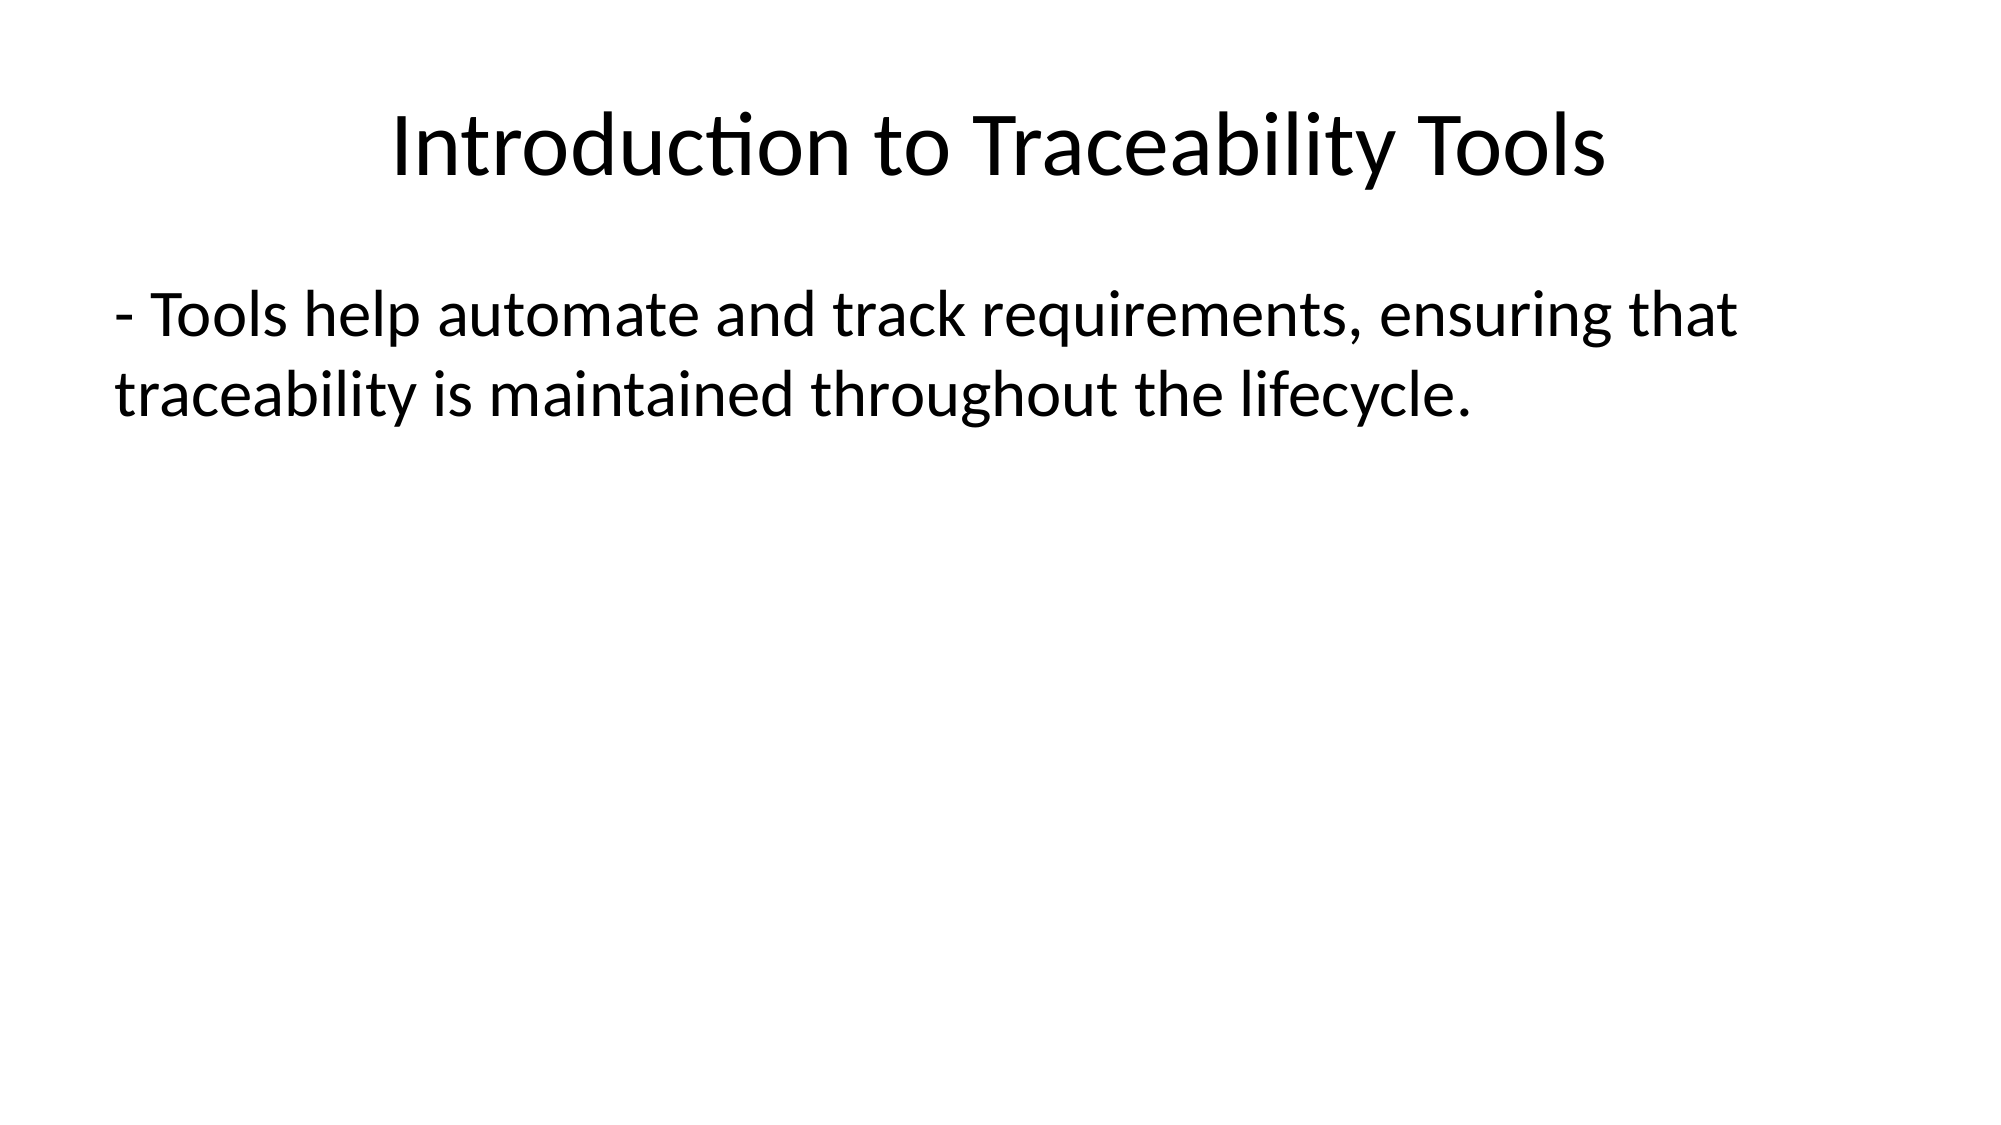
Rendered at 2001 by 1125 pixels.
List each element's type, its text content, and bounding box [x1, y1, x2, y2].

title Introduction to Traceability Tools [99, 45, 1900, 233]
list - Tools help automate and track requirements, ensuring that traceability is maintained throughout the lifecycle. [99, 262, 1900, 1005]
